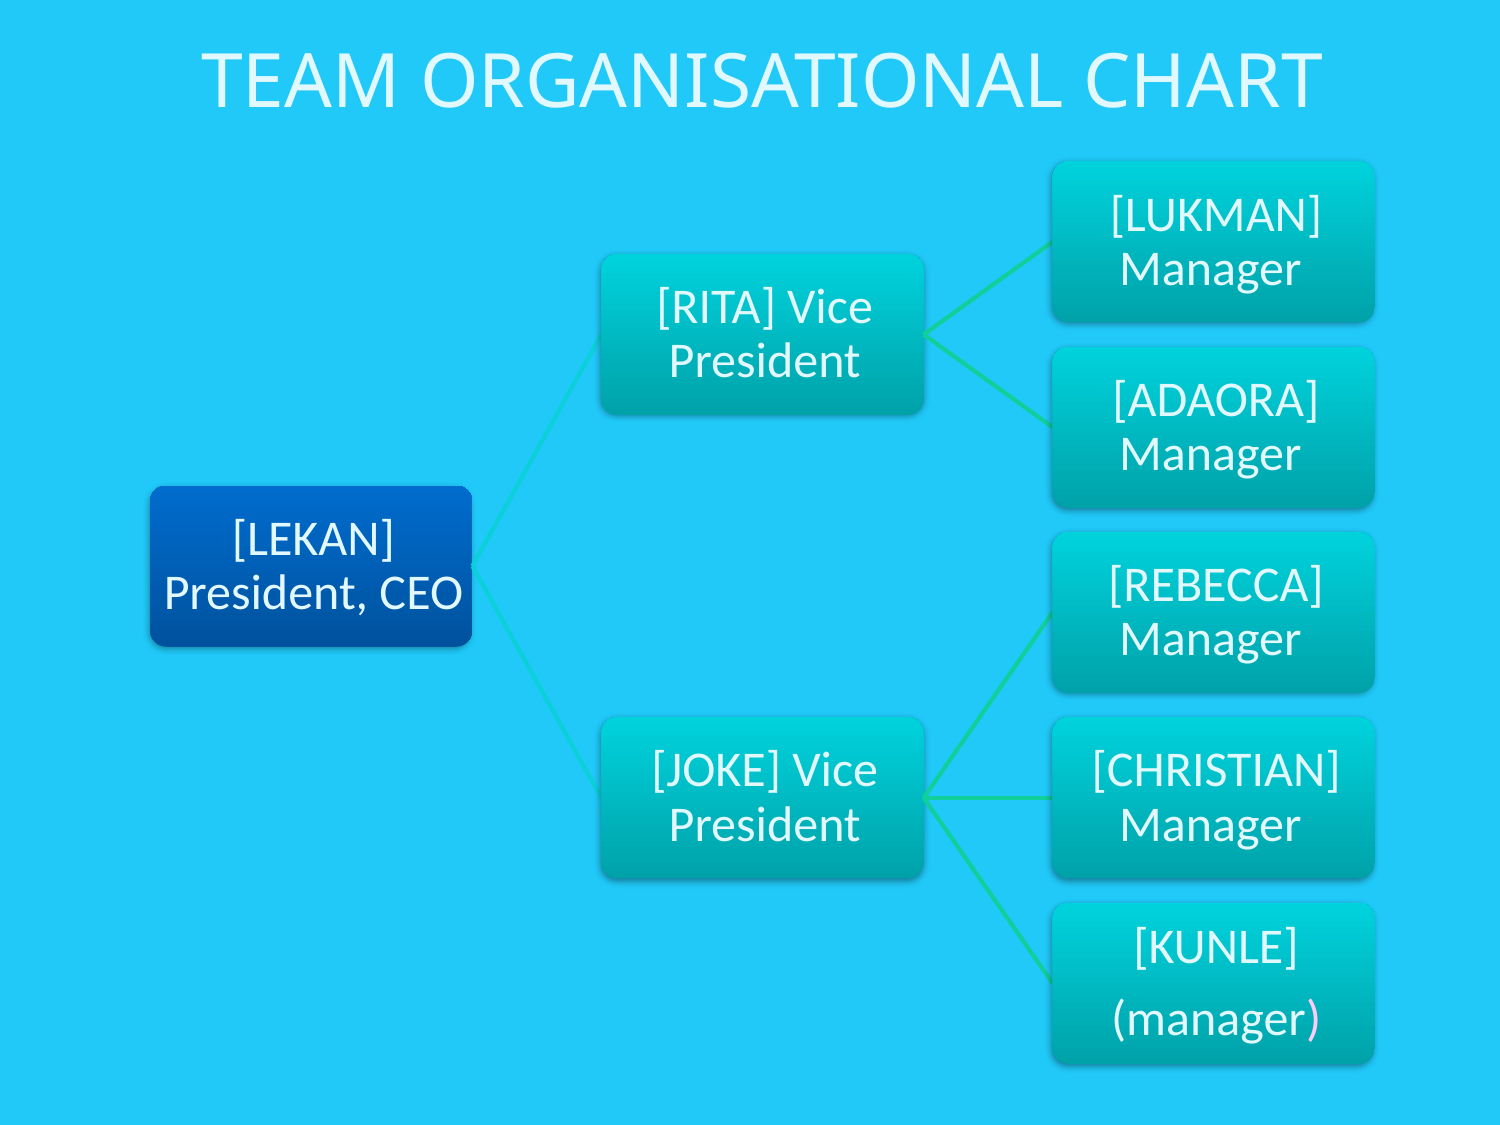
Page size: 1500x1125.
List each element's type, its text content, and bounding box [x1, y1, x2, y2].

text_box TEAM ORGANISATIONAL CHART [186, 24, 1339, 98]
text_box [149, 99, 1376, 1125]
